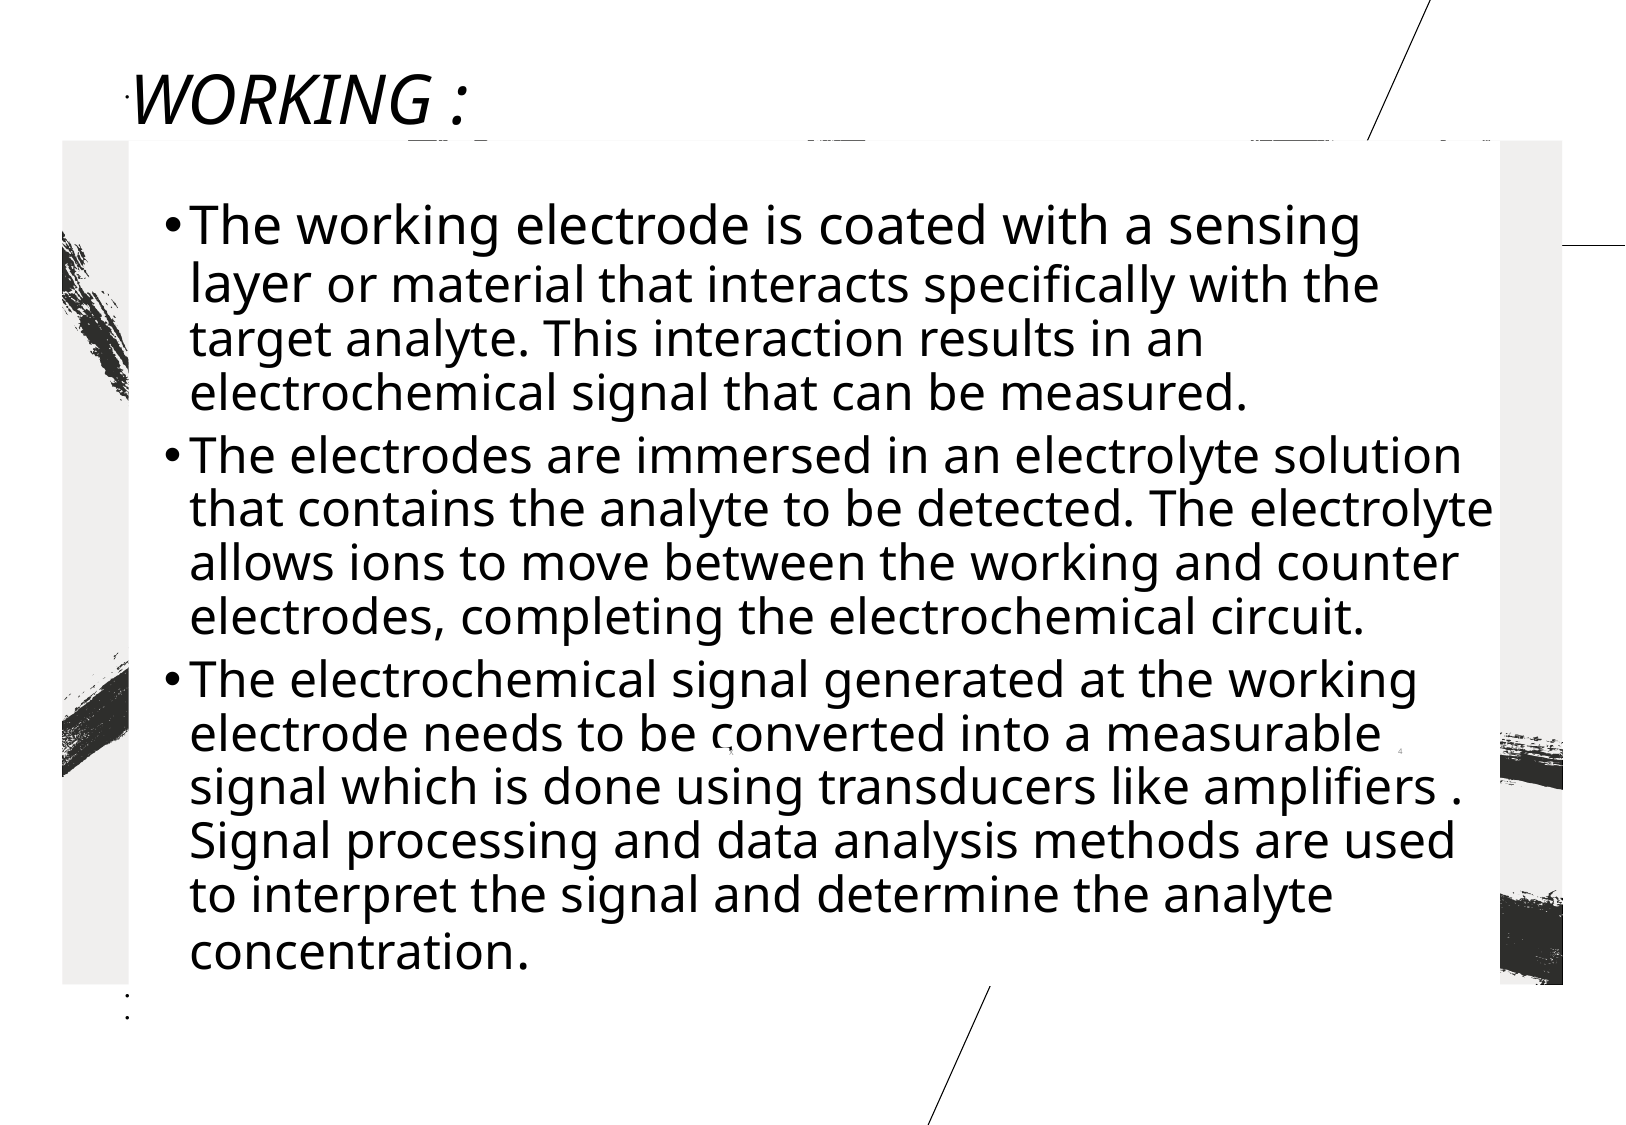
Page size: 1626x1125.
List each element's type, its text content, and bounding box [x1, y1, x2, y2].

text_box ​WORKING : The working electrode is coated with a sensing layer or material that interacts specifically with the target analyte. This interaction results in an electrochemical signal that can be measured. The electrodes are immersed in an electrolyte solution that contains the analyte to be detected. The electrolyte allows ions to move between the working and counter electrodes, completing the electrochemical circuit. The electrochemical signal generated at the working electrode needs to be converted into a measurable signal which is done using transducers like amplifiers . Signal processing and data analysis methods are used to interpret the signal and determine the analyte concentration. ​ ​ [113, 58, 1511, 140]
picture [62, 140, 1563, 985]
text_box ​WORKING : The working electrode is coated with a sensing layer or material that interacts specifically with the target analyte. This interaction results in an electrochemical signal that can be measured. The electrodes are immersed in an electrolyte solution that contains the analyte to be detected. The electrolyte allows ions to move between the working and counter electrodes, completing the electrochemical circuit. The electrochemical signal generated at the working electrode needs to be converted into a measurable signal which is done using transducers like amplifiers . Signal processing and data analysis methods are used to interpret the signal and determine the analyte concentration. ​ ​ [113, 985, 1511, 1067]
